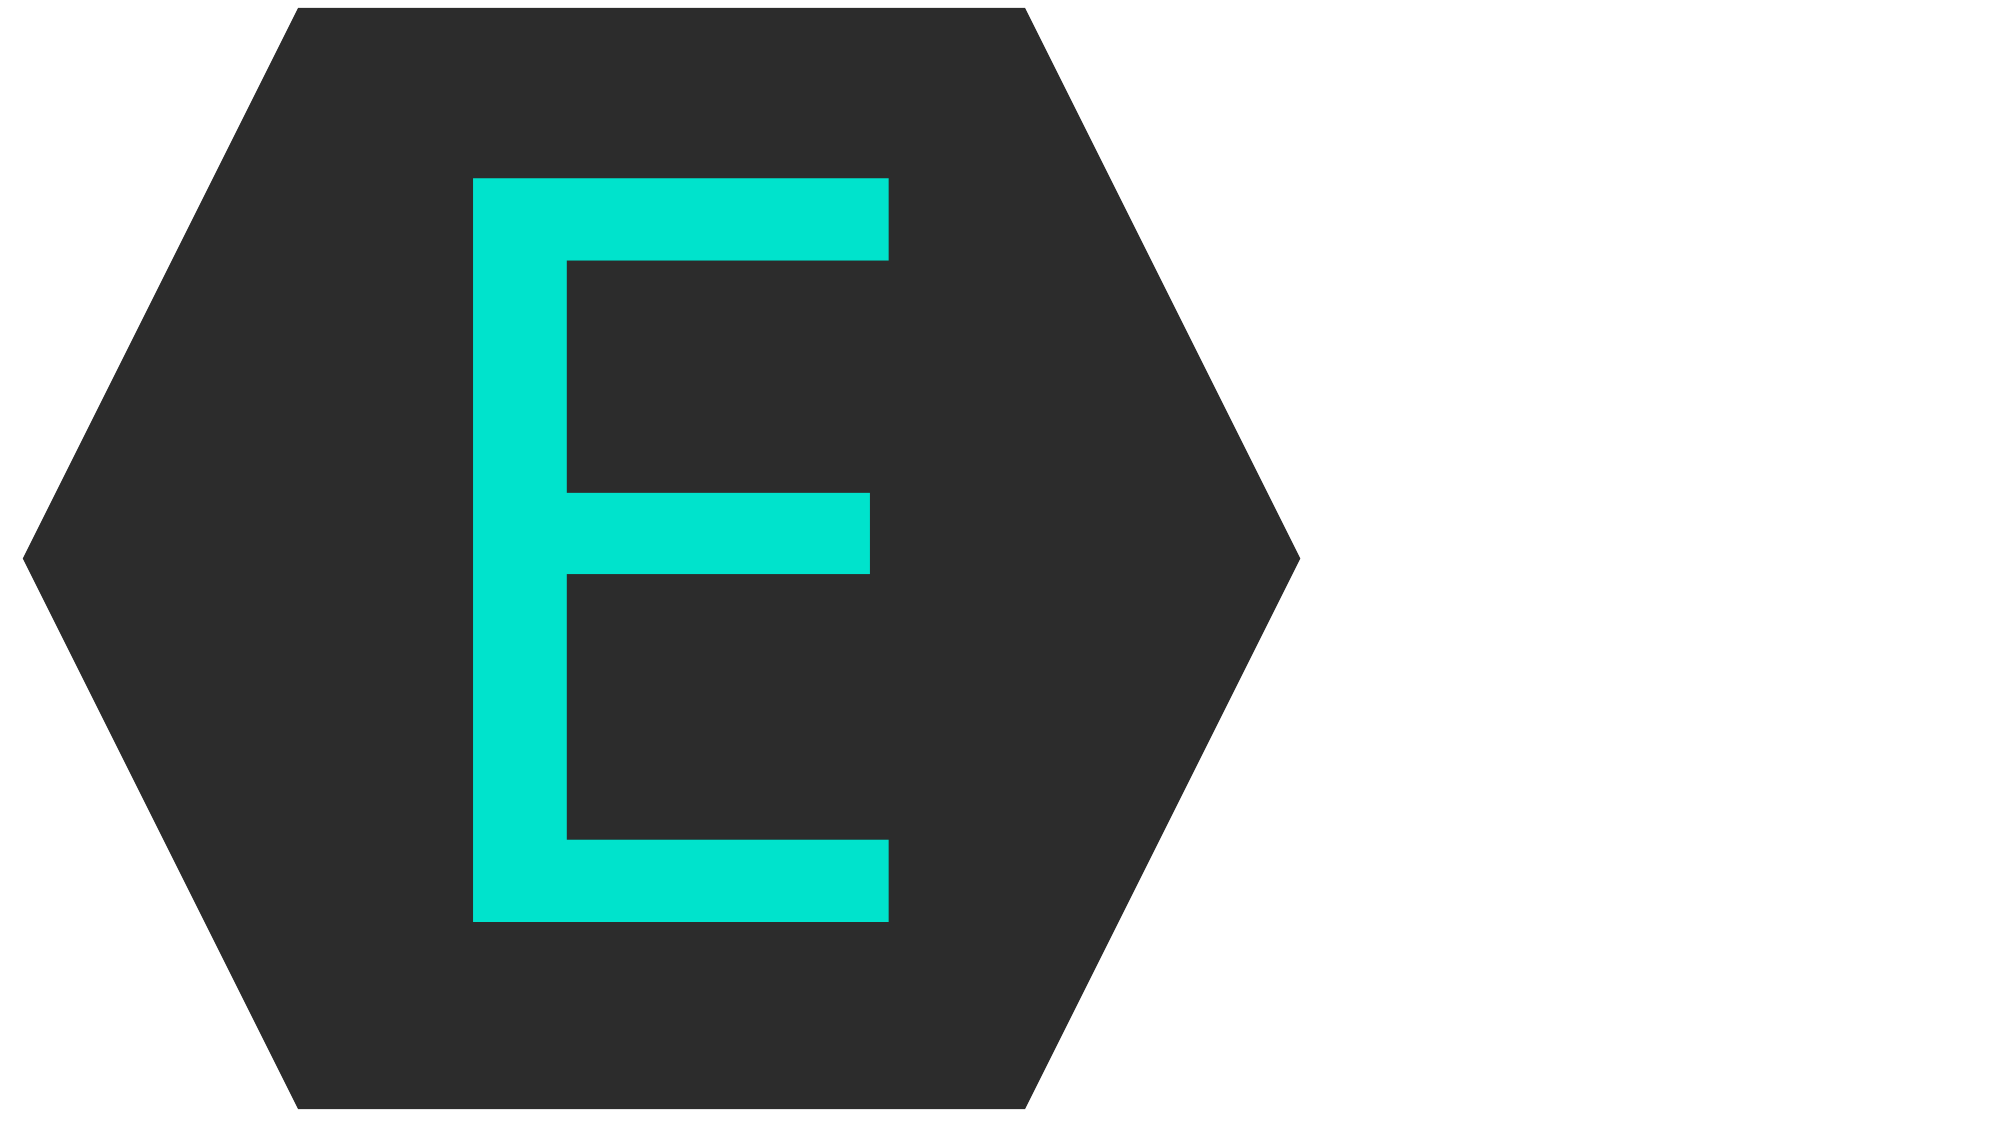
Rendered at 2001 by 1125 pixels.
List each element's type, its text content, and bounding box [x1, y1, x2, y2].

text_box E [11, 0, 1312, 1125]
